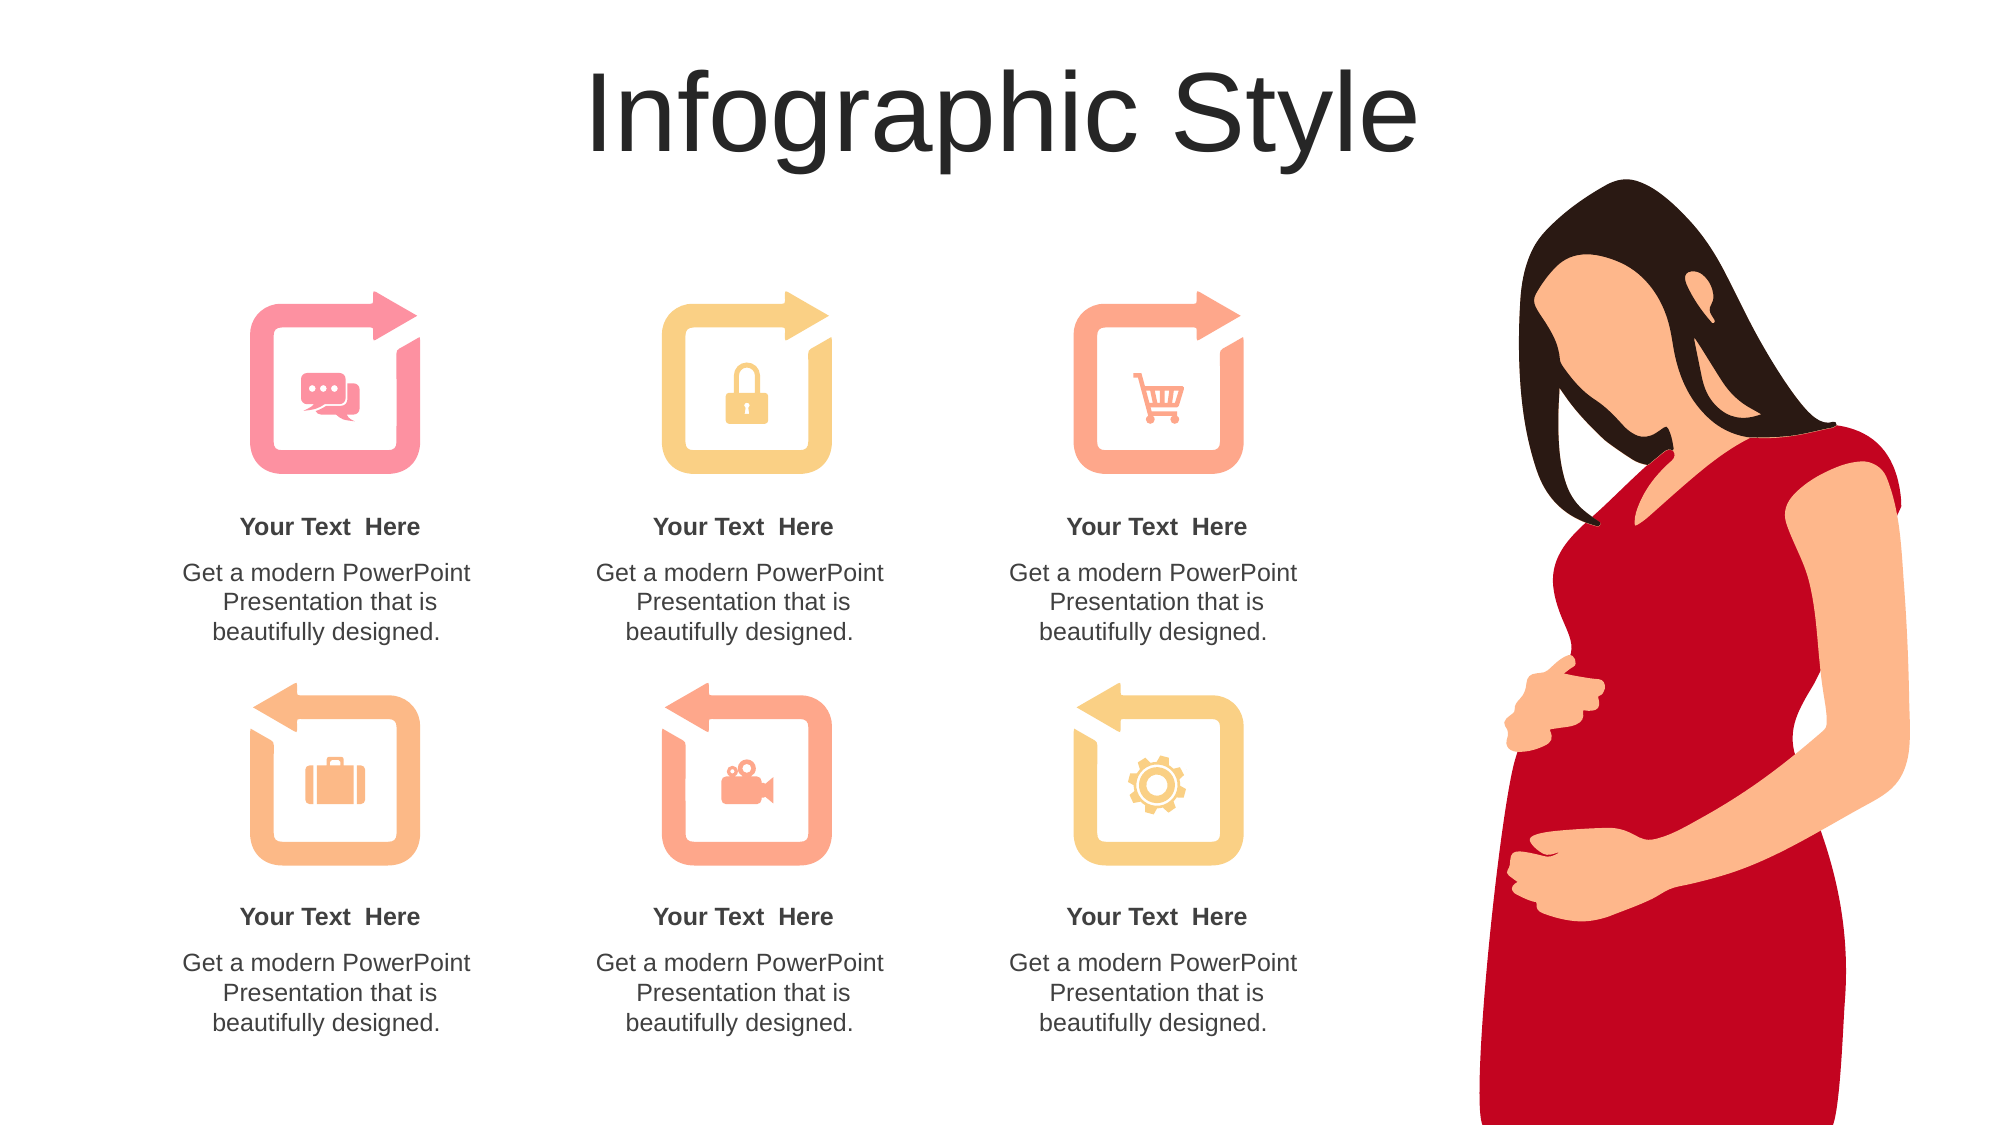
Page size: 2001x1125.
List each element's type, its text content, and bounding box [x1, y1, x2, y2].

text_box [991, 893, 1323, 1046]
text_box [577, 503, 910, 655]
text_box [299, 371, 361, 423]
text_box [164, 893, 497, 1046]
text_box [1073, 682, 1244, 866]
text_box [661, 291, 832, 474]
text_box [304, 755, 367, 806]
text_box [1132, 371, 1185, 425]
text_box [724, 361, 770, 425]
text_box [250, 682, 421, 866]
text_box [164, 503, 497, 655]
text_box [720, 758, 775, 806]
text_box [1073, 291, 1244, 474]
list Infographic Style [53, 55, 1952, 175]
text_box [577, 893, 910, 1046]
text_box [991, 503, 1323, 655]
text_box [661, 682, 832, 866]
text_box [1126, 754, 1188, 816]
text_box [1479, 179, 1910, 1125]
text_box [250, 291, 421, 474]
